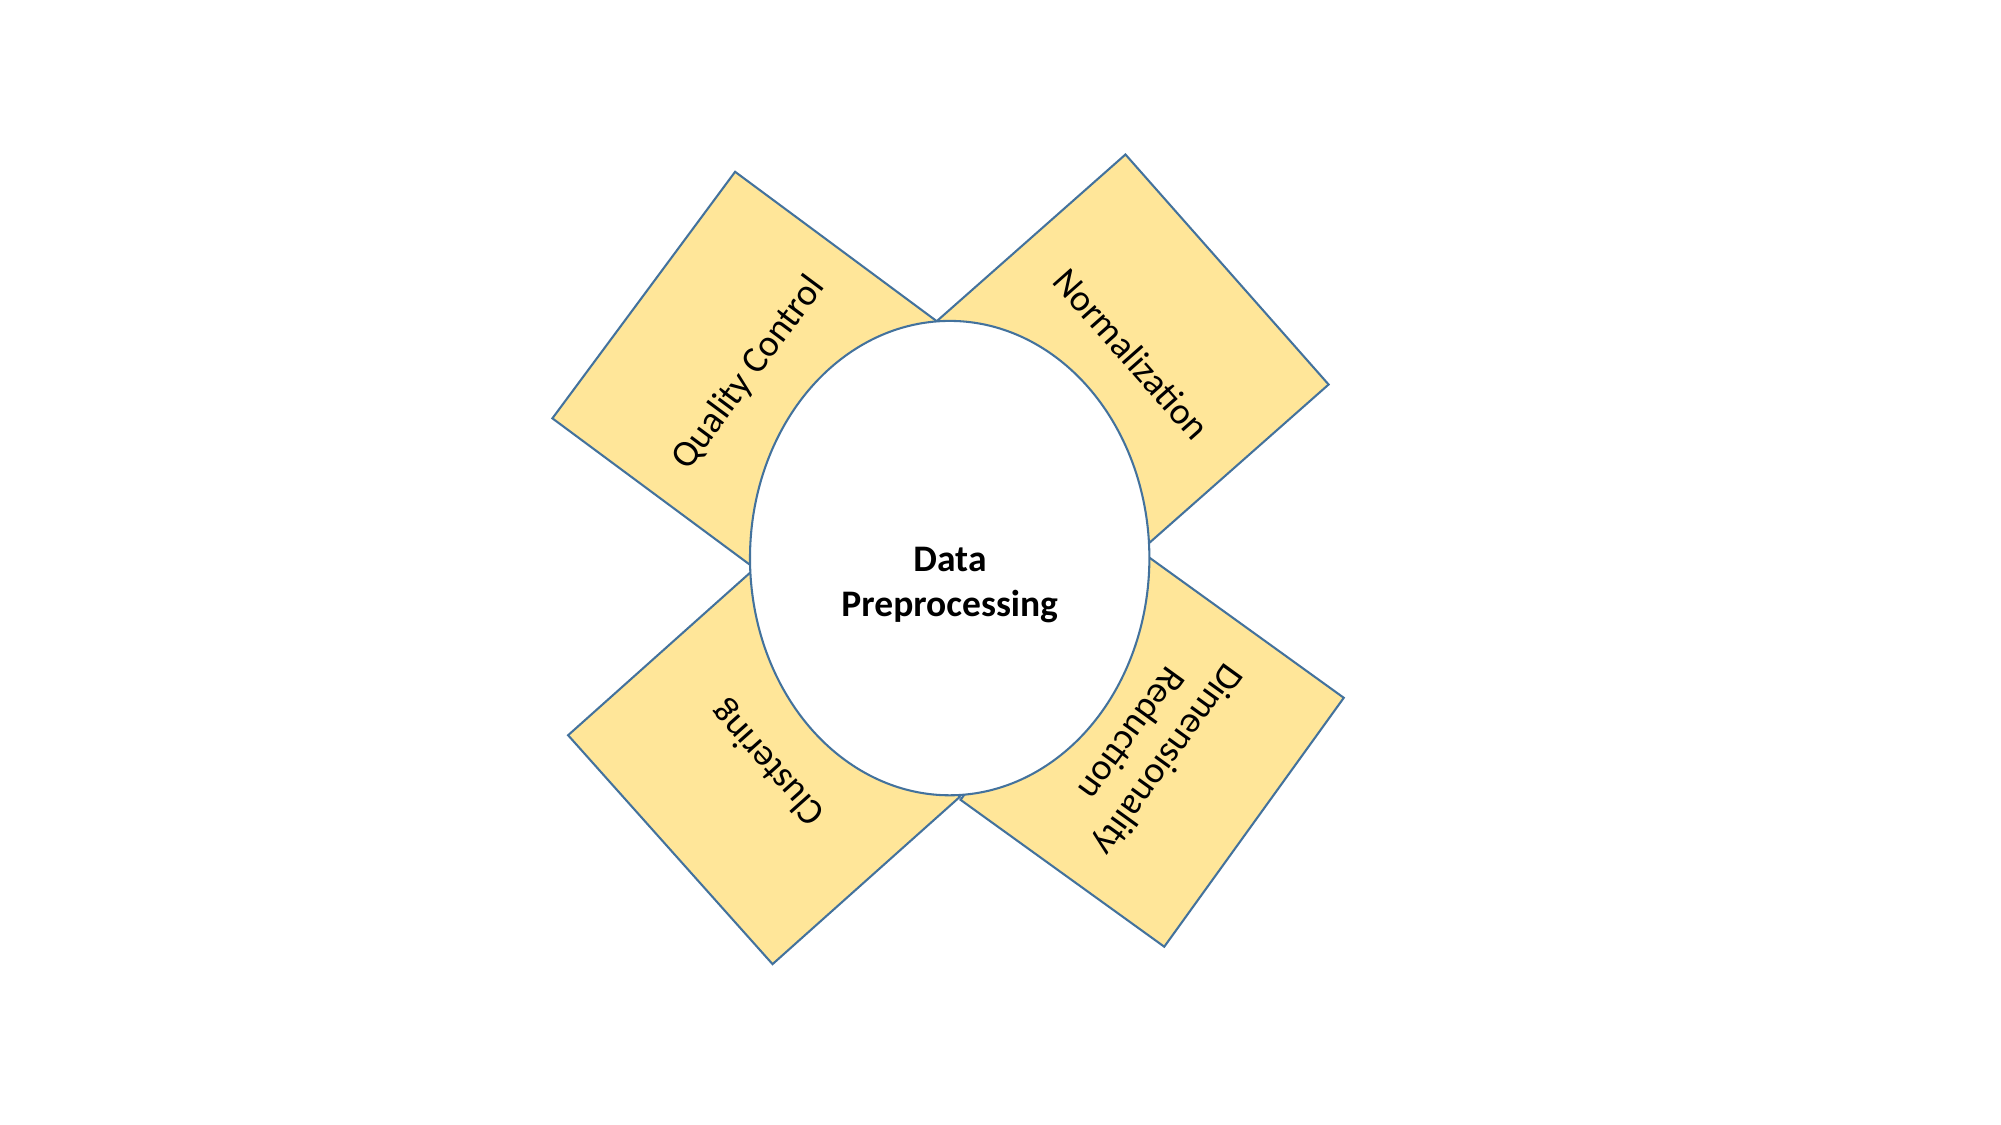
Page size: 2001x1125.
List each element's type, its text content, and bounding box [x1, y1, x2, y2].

text_box Dimensionality Reduction [959, 557, 1346, 949]
text_box Normalization [936, 153, 1331, 543]
text_box [748, 319, 1151, 797]
text_box Clustering [566, 572, 960, 966]
text_box Quality Control [550, 170, 936, 566]
text_box Data Preprocessing [826, 526, 1074, 631]
